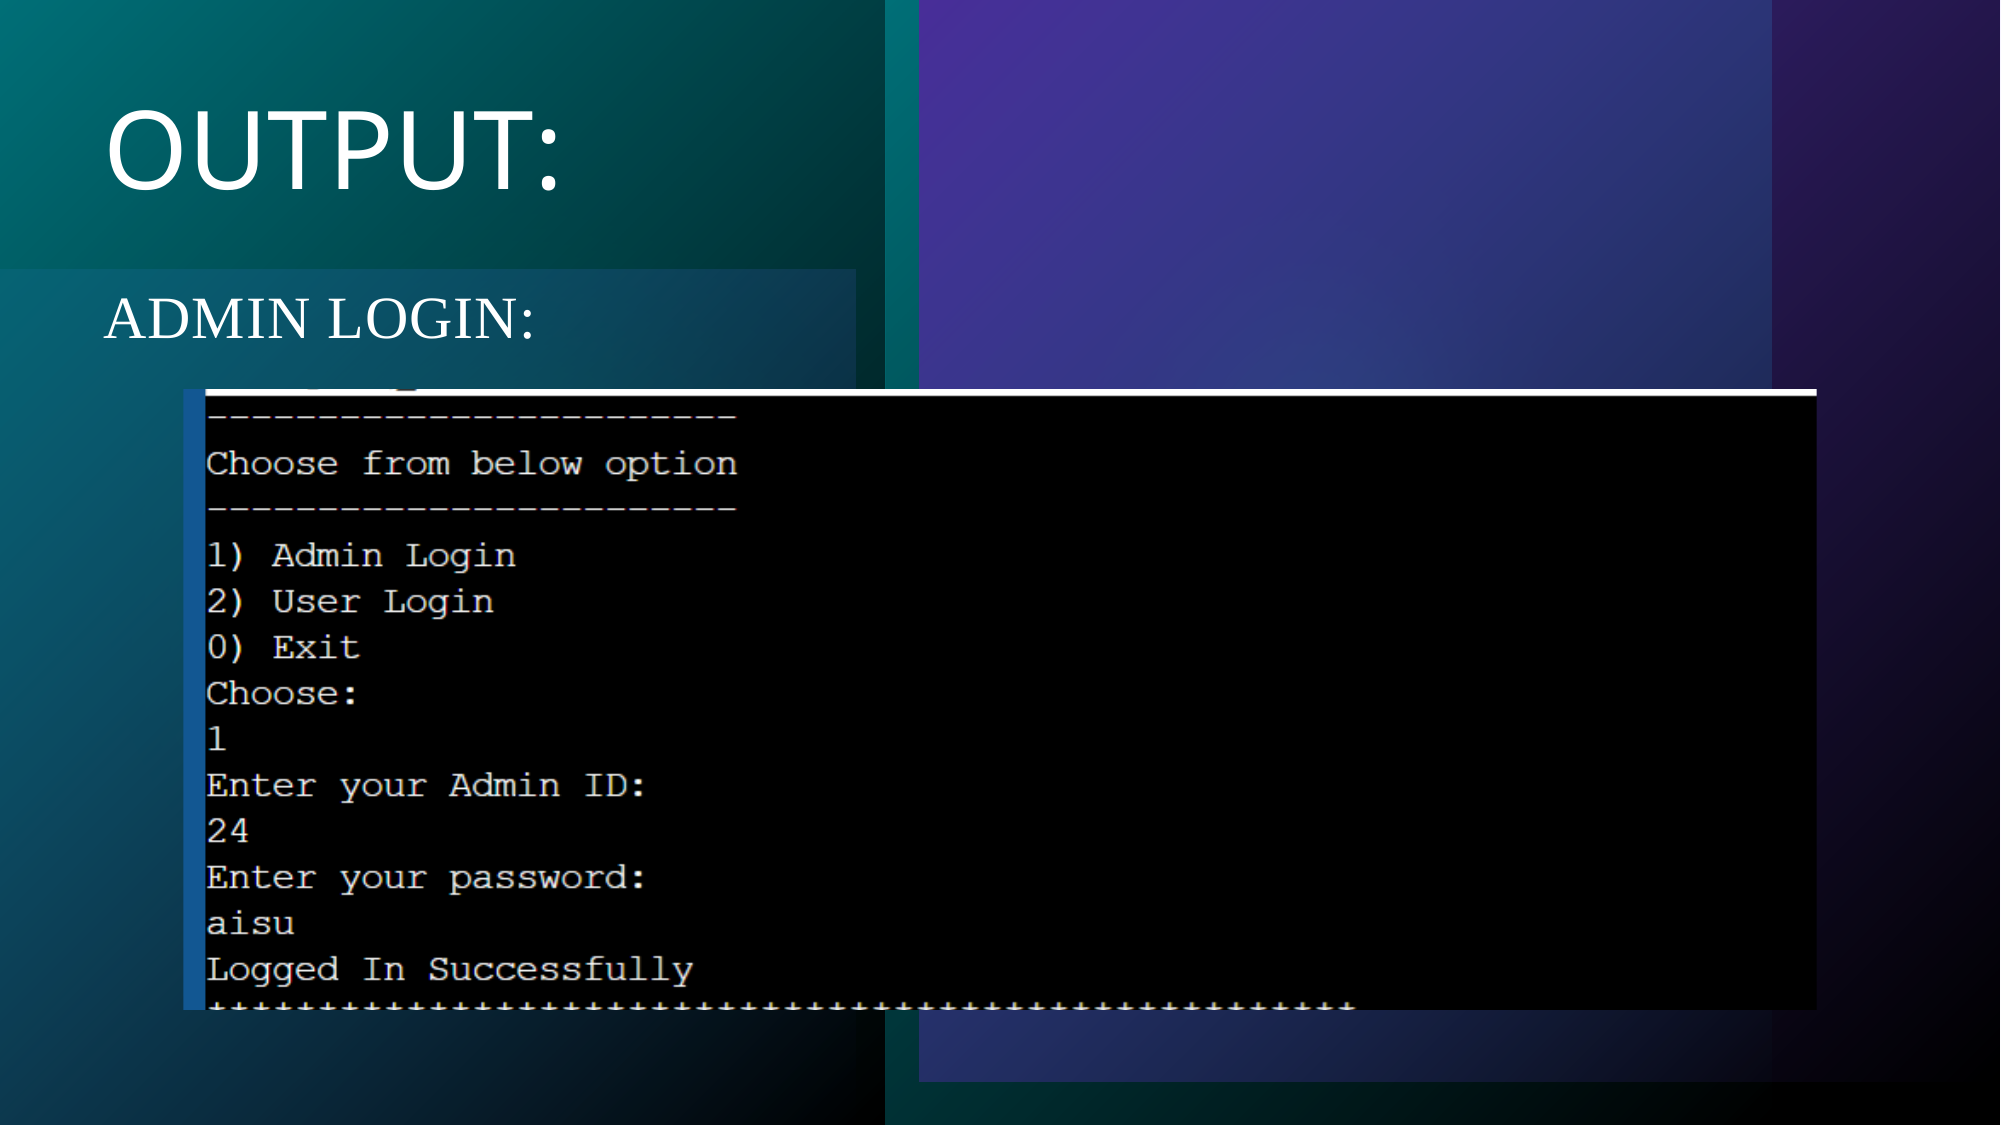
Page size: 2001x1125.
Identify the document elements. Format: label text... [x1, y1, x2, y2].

title OUTPUT: [88, 88, 1910, 222]
list ADMIN LOGIN: [88, 252, 1225, 359]
picture [183, 389, 1817, 1010]
